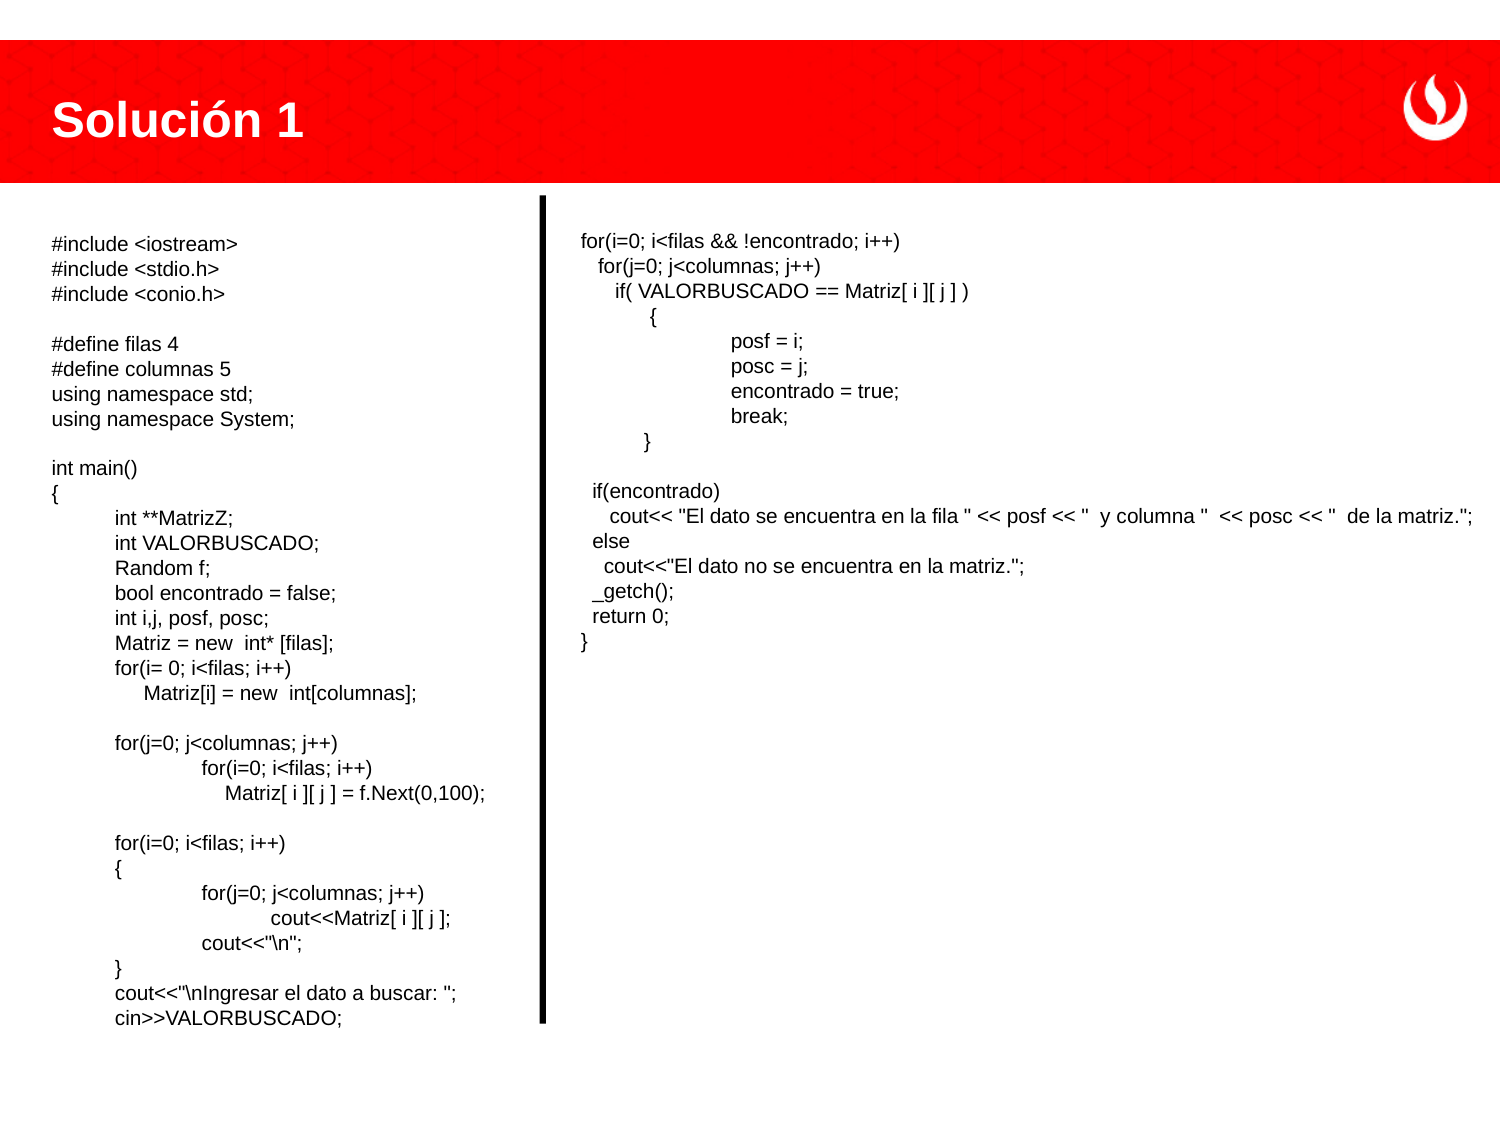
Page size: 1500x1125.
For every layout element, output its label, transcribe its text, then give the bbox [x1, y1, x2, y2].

text_box #include <iostream> #include <stdio.h> #include <conio.h> #define filas 4 #define columnas 5 using namespace std; using namespace System; int main() { int **MatrizZ; int VALORBUSCADO; Random f; bool encontrado = false; int i,j, posf, posc; Matriz = new int* [filas]; for(i= 0; i<filas; i++) Matriz[i] = new int[columnas]; for(j=0; j<columnas; j++) for(i=0; i<filas; i++) Matriz[ i ][ j ] = f.Next(0,100); for(i=0; i<filas; i++) { for(j=0; j<columnas; j++) cout<<Matriz[ i ][ j ]; cout<<"\n"; } cout<<"\nIngresar el dato a buscar: "; cin>>VALORBUSCADO; [36, 222, 780, 1037]
text_box for(i=0; i<filas && !encontrado; i++) for(j=0; j<columnas; j++) if( VALORBUSCADO == Matriz[ i ][ j ] ) { posf = i; posc = j; encontrado = true; break; } if(encontrado) cout<< "El dato se encuentra en la fila " << posf << " y columna " << posc << " de la matriz."; else cout<<"El dato no se encuentra en la matriz."; _getch(); return 0; } [566, 220, 1500, 660]
text_box Solución 1 [36, 80, 787, 156]
picture [0, 40, 1500, 183]
